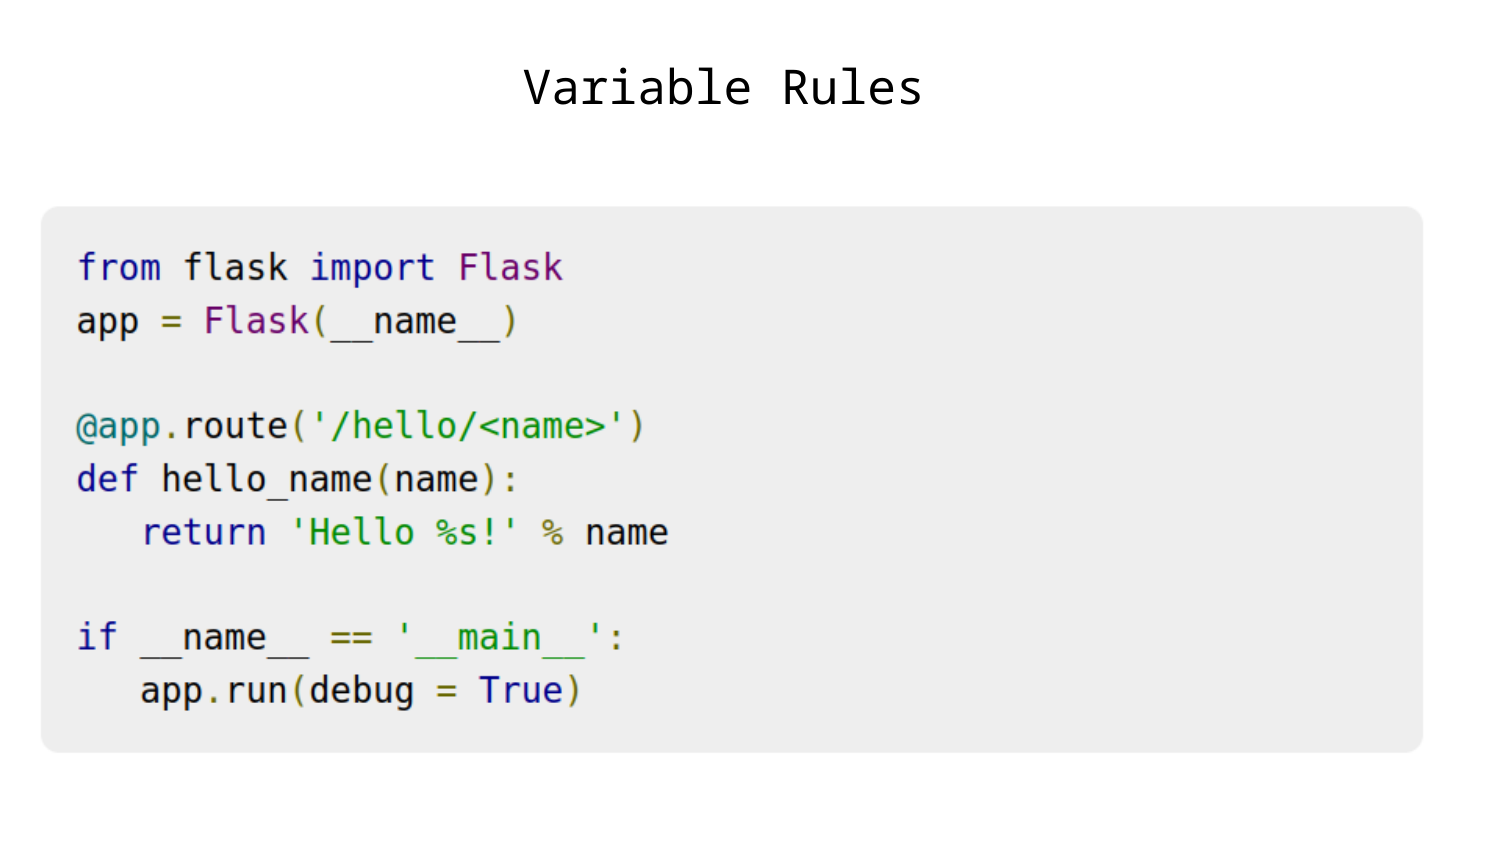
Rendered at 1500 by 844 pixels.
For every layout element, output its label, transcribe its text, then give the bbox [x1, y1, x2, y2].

title Variable Rules [24, 32, 1423, 191]
picture [24, 191, 1440, 775]
